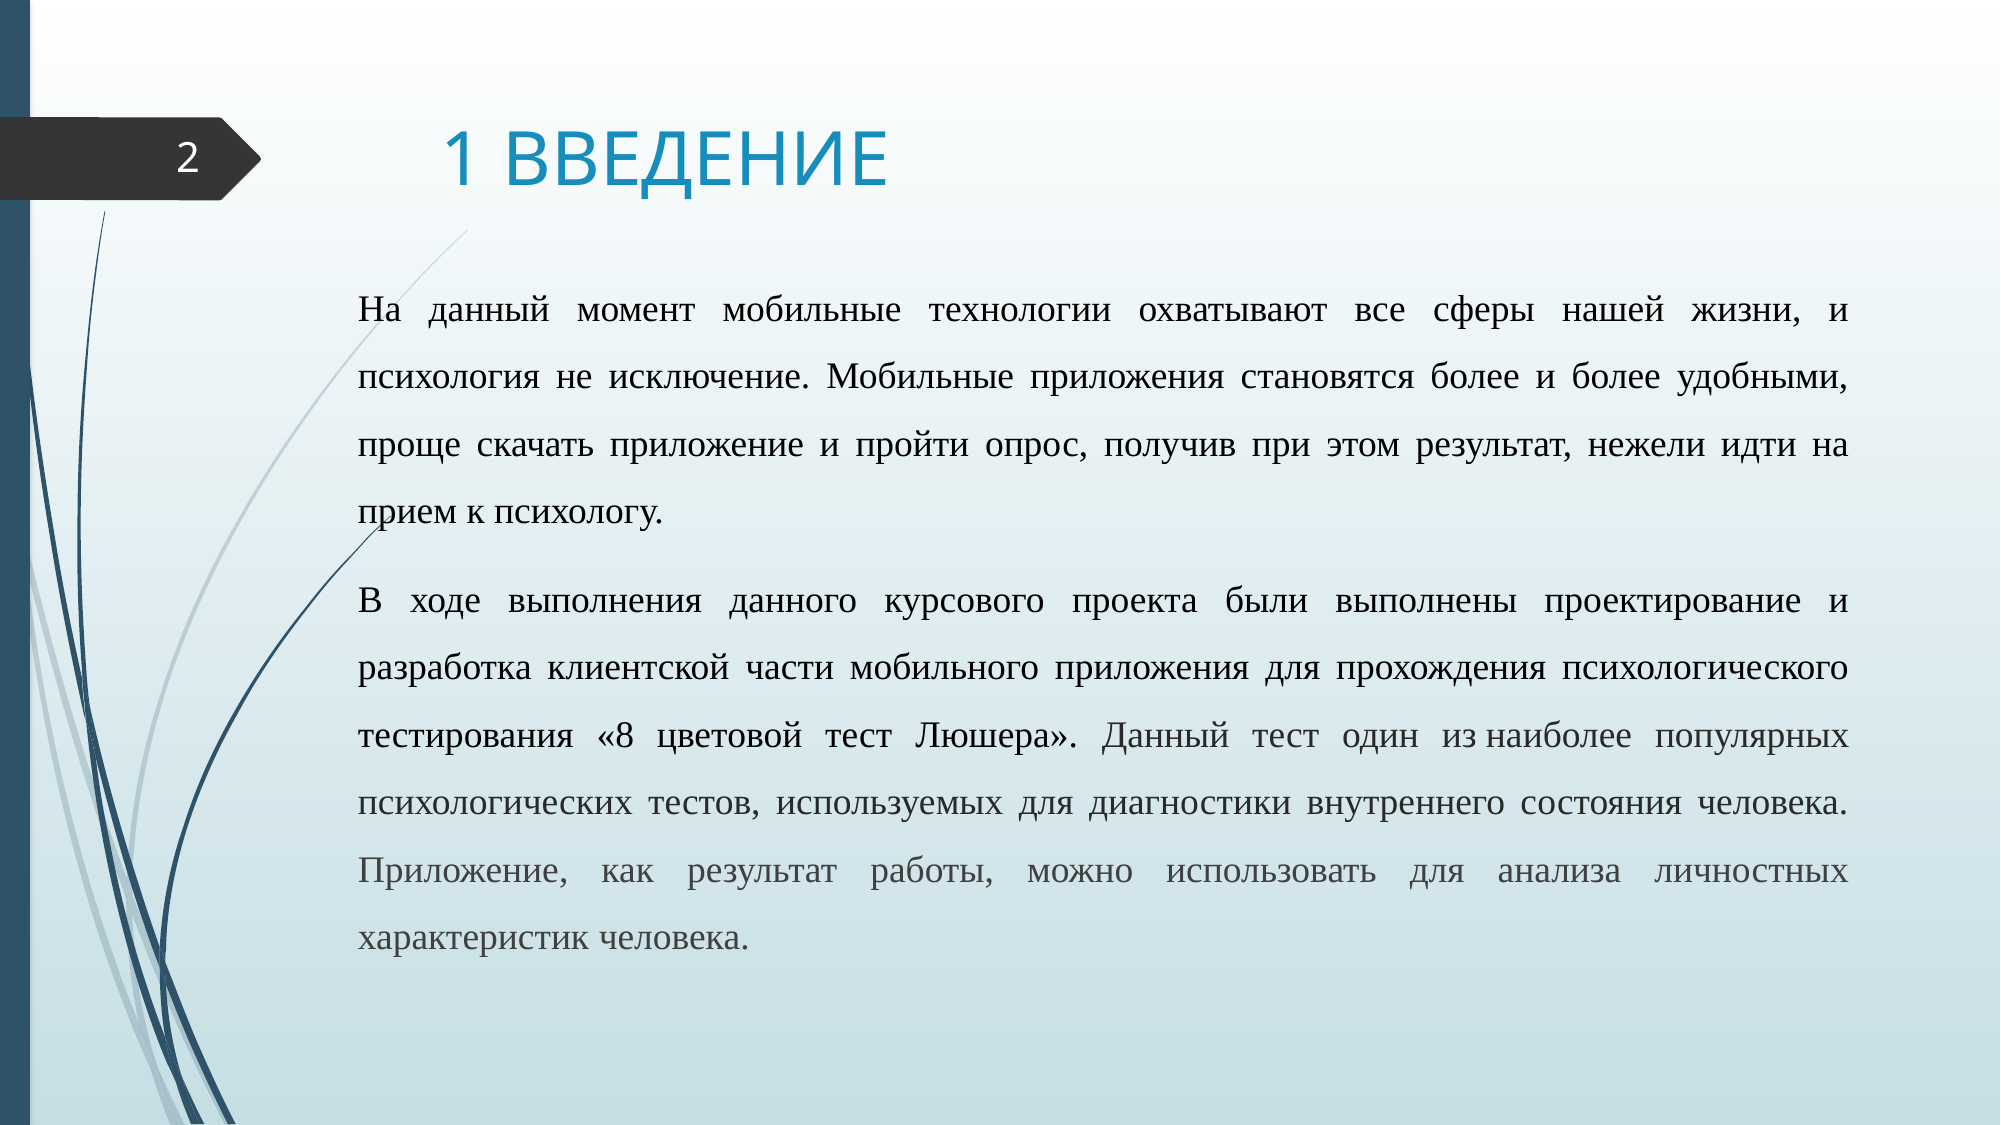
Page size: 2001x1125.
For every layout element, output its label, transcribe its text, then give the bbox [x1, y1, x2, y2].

slide_number 2 [87, 129, 216, 190]
title 1 ВВЕДЕНИЕ [425, 102, 929, 223]
list На данный момент мобильные технологии охватывают все сферы нашей жизни, и психология не исключение. Мобильные приложения становятся более и более удобными, проще скачать приложение и пройти опрос, получив при этом результат, нежели идти на прием к психологу. В ходе выполнения данного курсового проекта были выполнены проектирование и разработка клиентской части мобильного приложения для прохождения психологического тестирования «8 цветовой тест Люшера». Данный тест один из наиболее популярных психологических тестов, используемых для диагностики внутреннего состояния человека. Приложение, как результат работы, можно использовать для анализа личностных характеристик человека. [313, 253, 1895, 1050]
